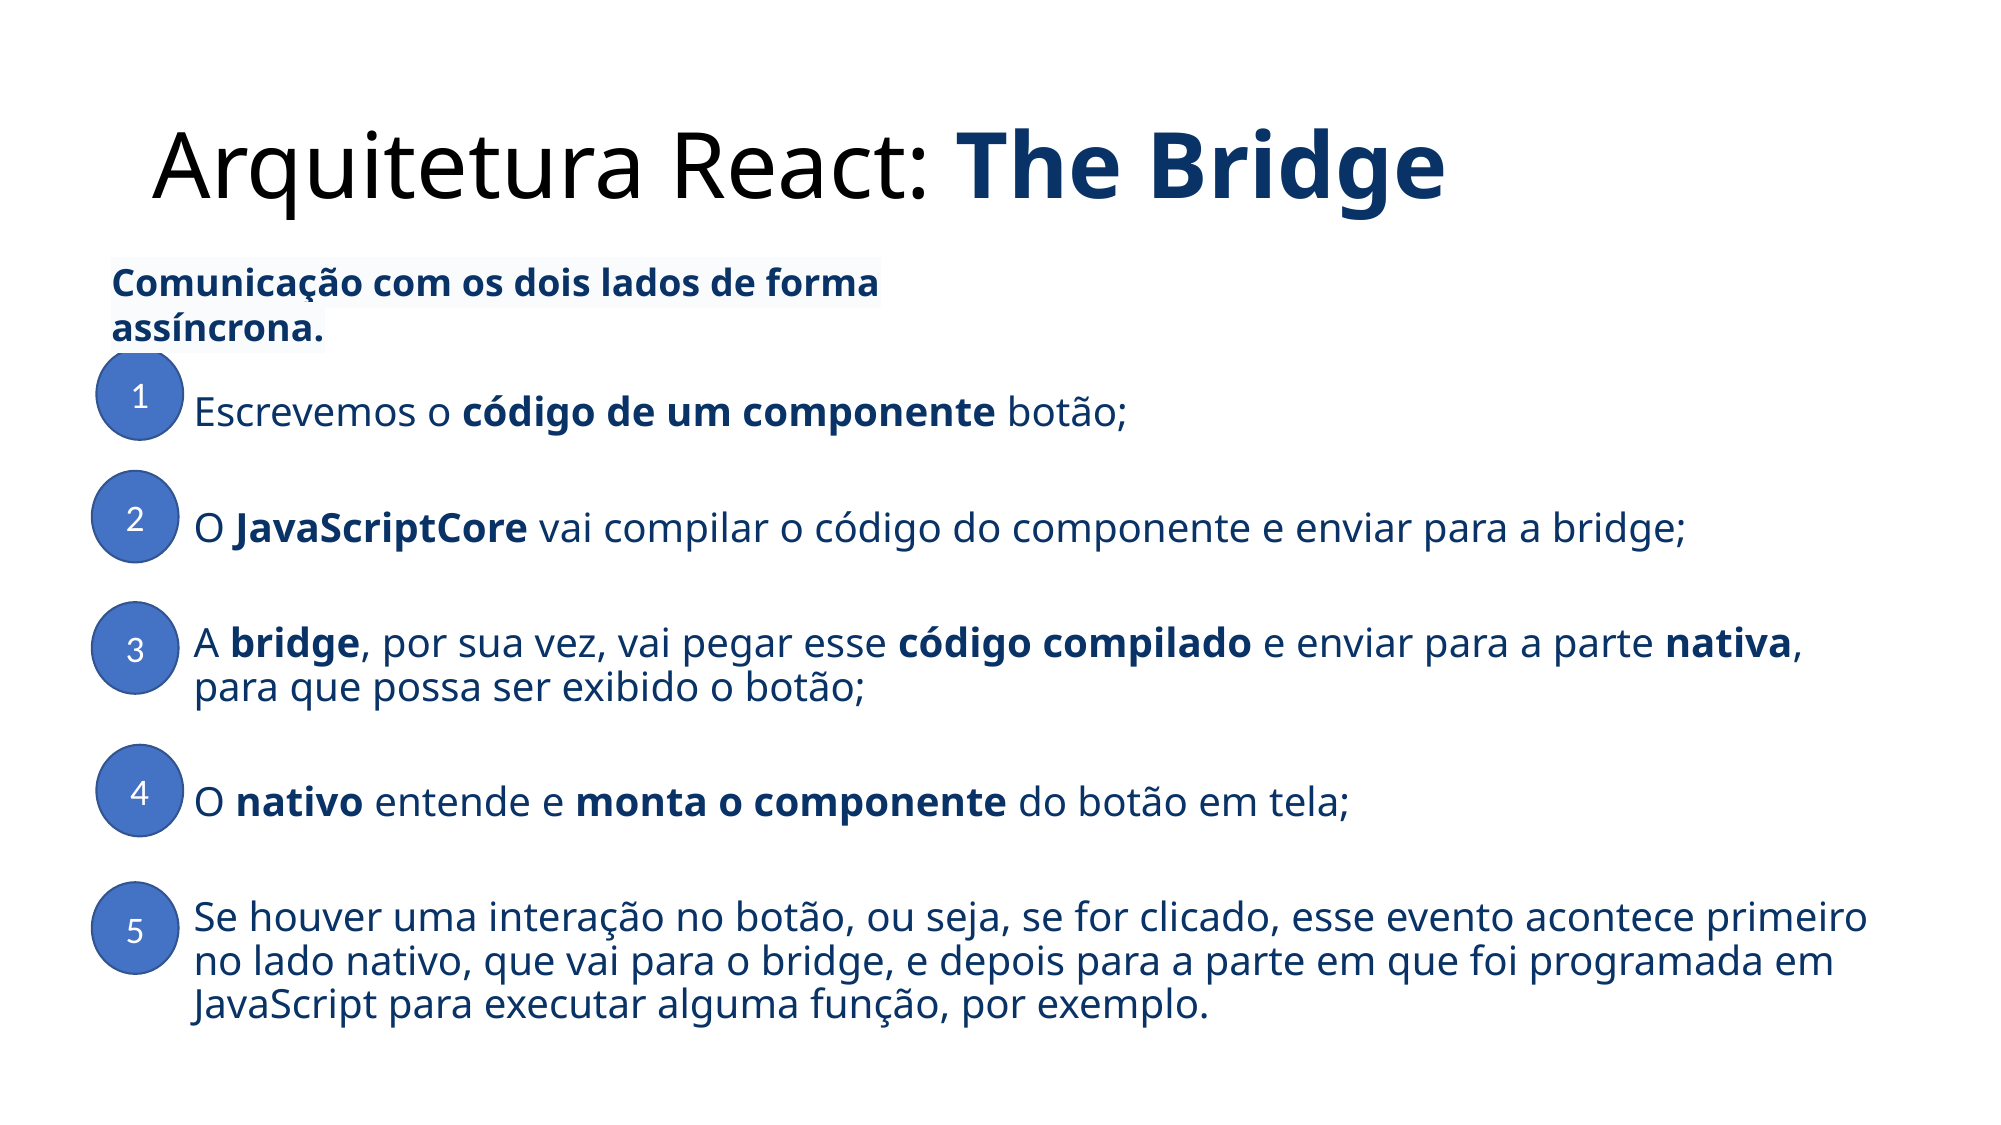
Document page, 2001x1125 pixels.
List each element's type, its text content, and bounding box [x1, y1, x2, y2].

text_box 1 [95, 357, 185, 441]
title Arquitetura React: The Bridge [137, 59, 1863, 278]
text_box 5 [90, 881, 180, 975]
text_box 2 [90, 469, 180, 564]
text_box 3 [90, 601, 180, 695]
text_box Comunicação com os dois lados de forma assíncrona. [96, 252, 1097, 357]
text_box 4 [95, 743, 185, 838]
list Escrevemos o código de um componente botão; O JavaScriptCore vai compilar o código do componente e enviar para a bridge; A bridge, por sua vez, vai pegar esse código compilado e enviar para a parte nativa, para que possa ser exibido o botão; O nativo entende e monta o componente do botão em tela; Se houver uma interação no botão, ou seja, se for clicado, esse evento acontece primeiro no lado nativo, que vai para o bridge, e depois para a parte em que foi programada em JavaScript para executar alguma função, por exemplo. [178, 322, 1904, 1036]
